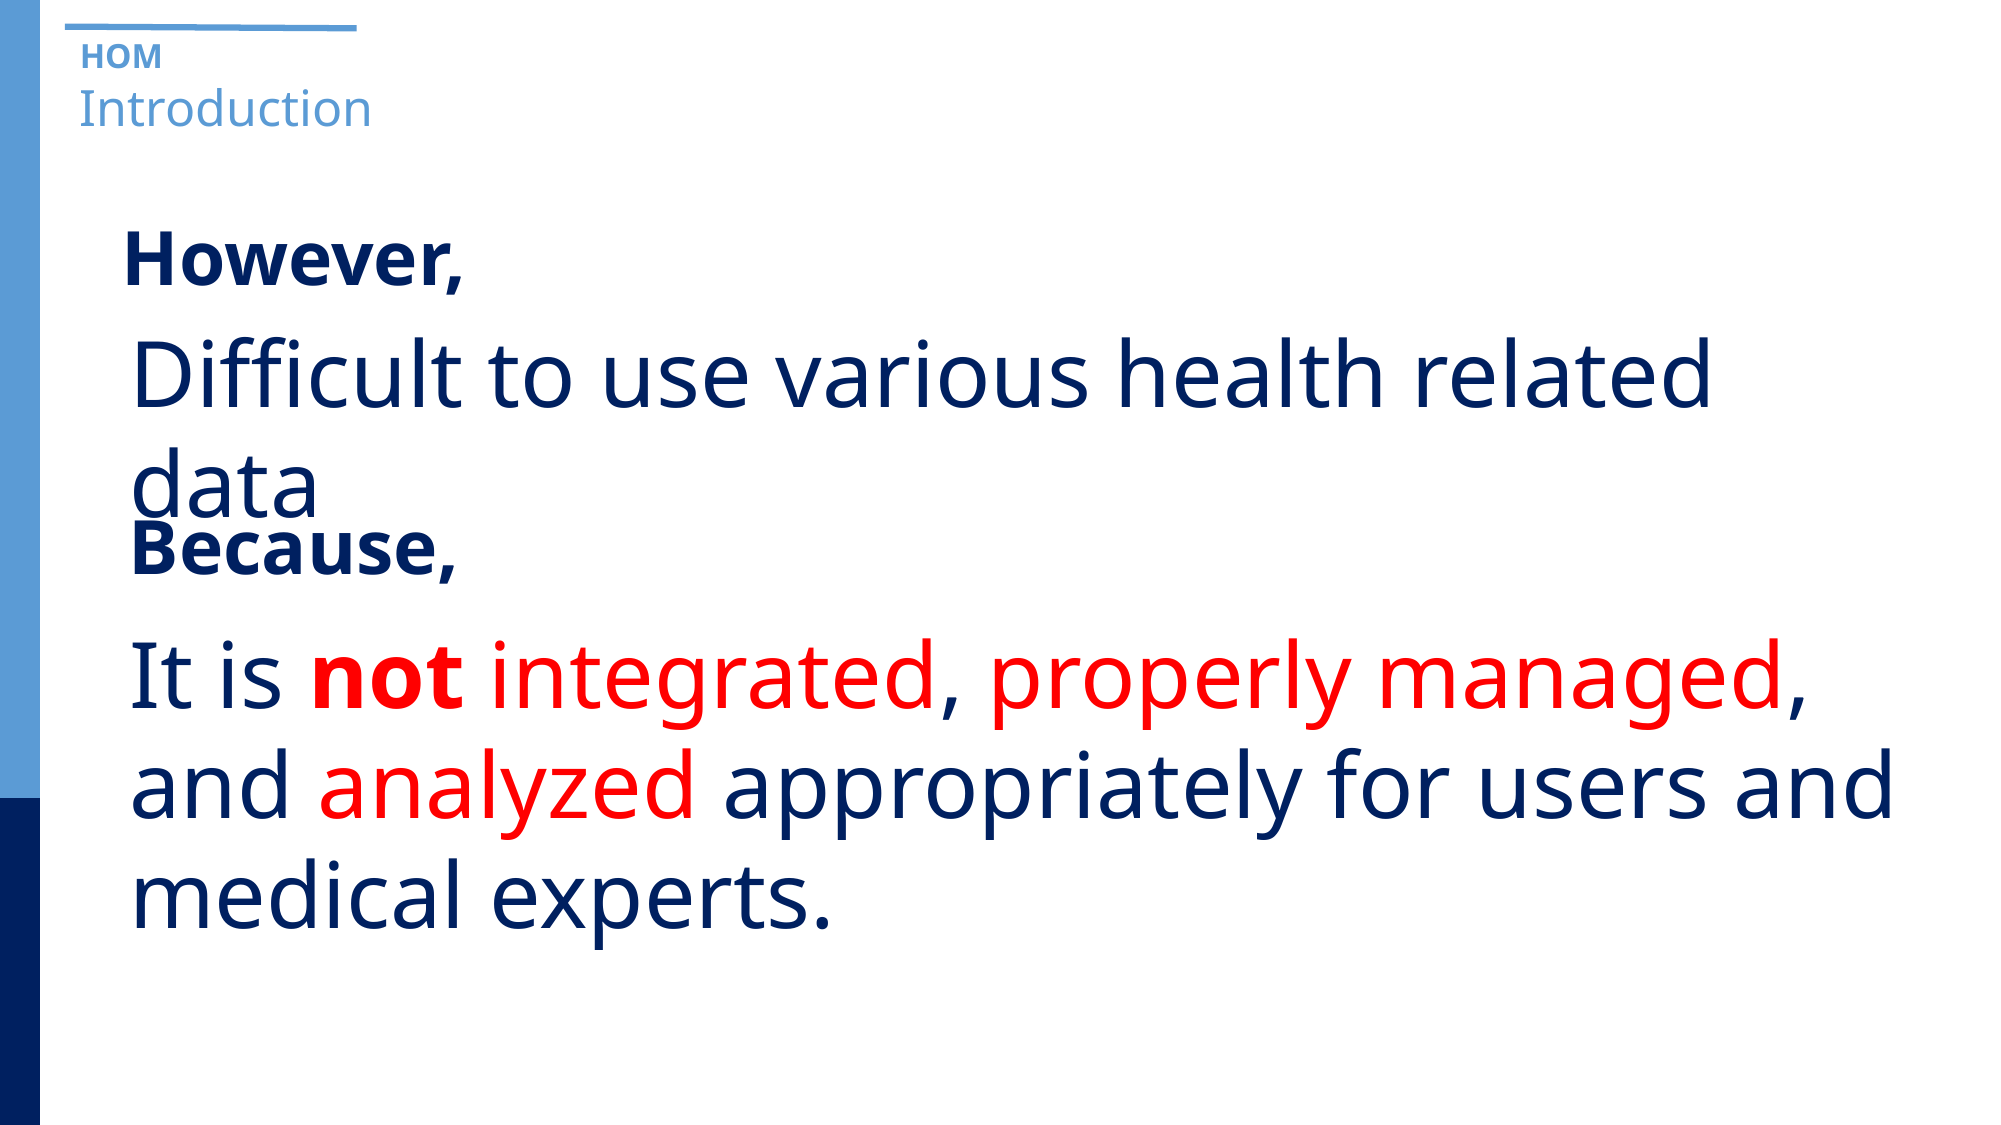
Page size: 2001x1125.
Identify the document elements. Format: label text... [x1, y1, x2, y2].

text_box It is not integrated, properly managed, and analyzed appropriately for users and medical experts. [114, 609, 1921, 955]
text_box However, [40, 202, 549, 308]
text_box Difficult to use various health related data [114, 308, 1921, 544]
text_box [0, 0, 40, 1125]
text_box Introduction [65, 69, 760, 145]
text_box Because, [40, 492, 549, 598]
text_box HOM [65, 28, 385, 69]
